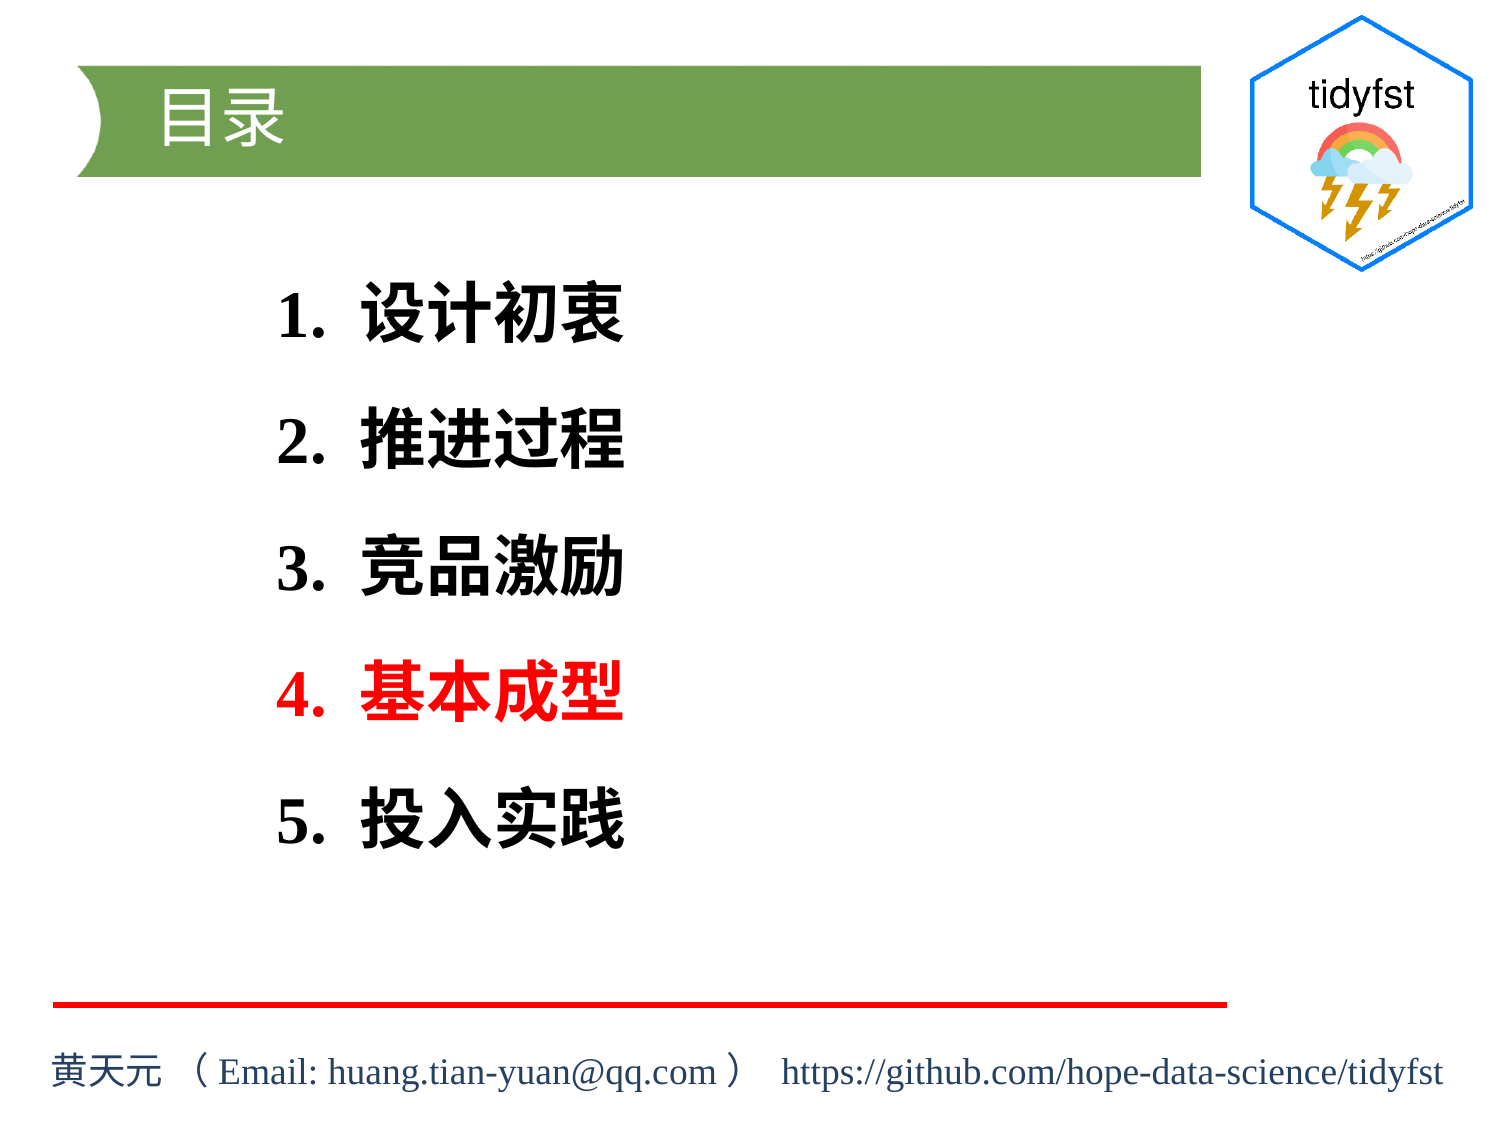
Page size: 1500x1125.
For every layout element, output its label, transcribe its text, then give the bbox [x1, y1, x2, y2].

text_box 3. 竞品激励 [262, 516, 642, 611]
picture [1250, 14, 1473, 272]
text_box 4. 基本成型 [262, 642, 642, 738]
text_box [70, 64, 1201, 177]
text_box 5. 投入实践 [262, 769, 642, 865]
text_box 黄天元 （Email: huang.tian-yuan@qq.com） https://github.com/hope-data-science/tidyfst [35, 1039, 1500, 1100]
text_box 1. 设计初衷 [262, 263, 642, 359]
text_box 2. 推进过程 [262, 389, 642, 485]
